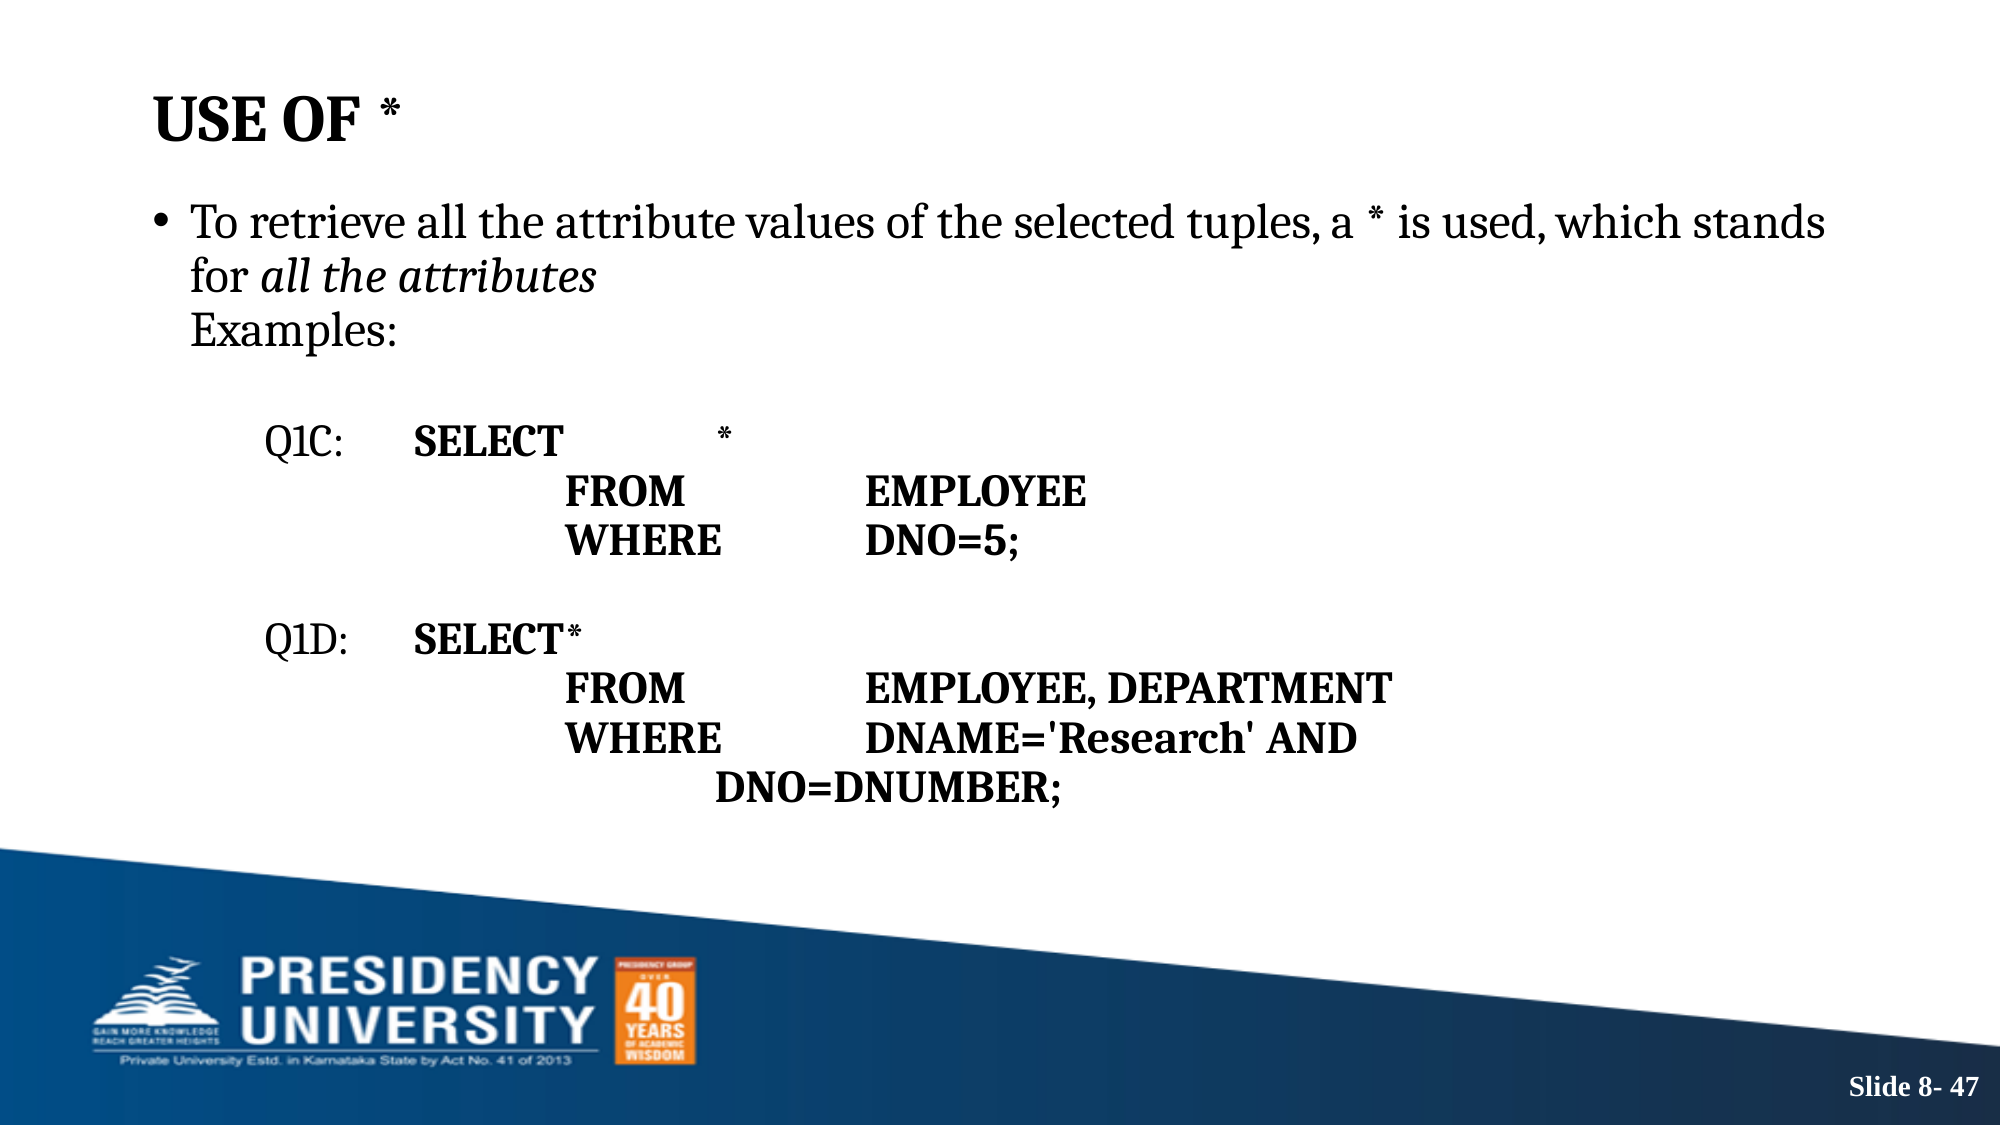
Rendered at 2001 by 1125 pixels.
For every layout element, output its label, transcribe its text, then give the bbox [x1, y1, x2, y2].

title USE OF * [137, 51, 1863, 187]
slide_number Slide 8- 47 [1544, 1054, 1995, 1115]
list To retrieve all the attribute values of the selected tuples, a * is used, which stands for all the attributes Examples: Q1C: SELECT * FROM EMPLOYEE WHERE DNO=5; Q1D: SELECT * FROM EMPLOYEE, DEPARTMENT WHERE DNAME='Research' AND DNO=DNUMBER; [137, 187, 1863, 972]
picture [0, 845, 2000, 1125]
